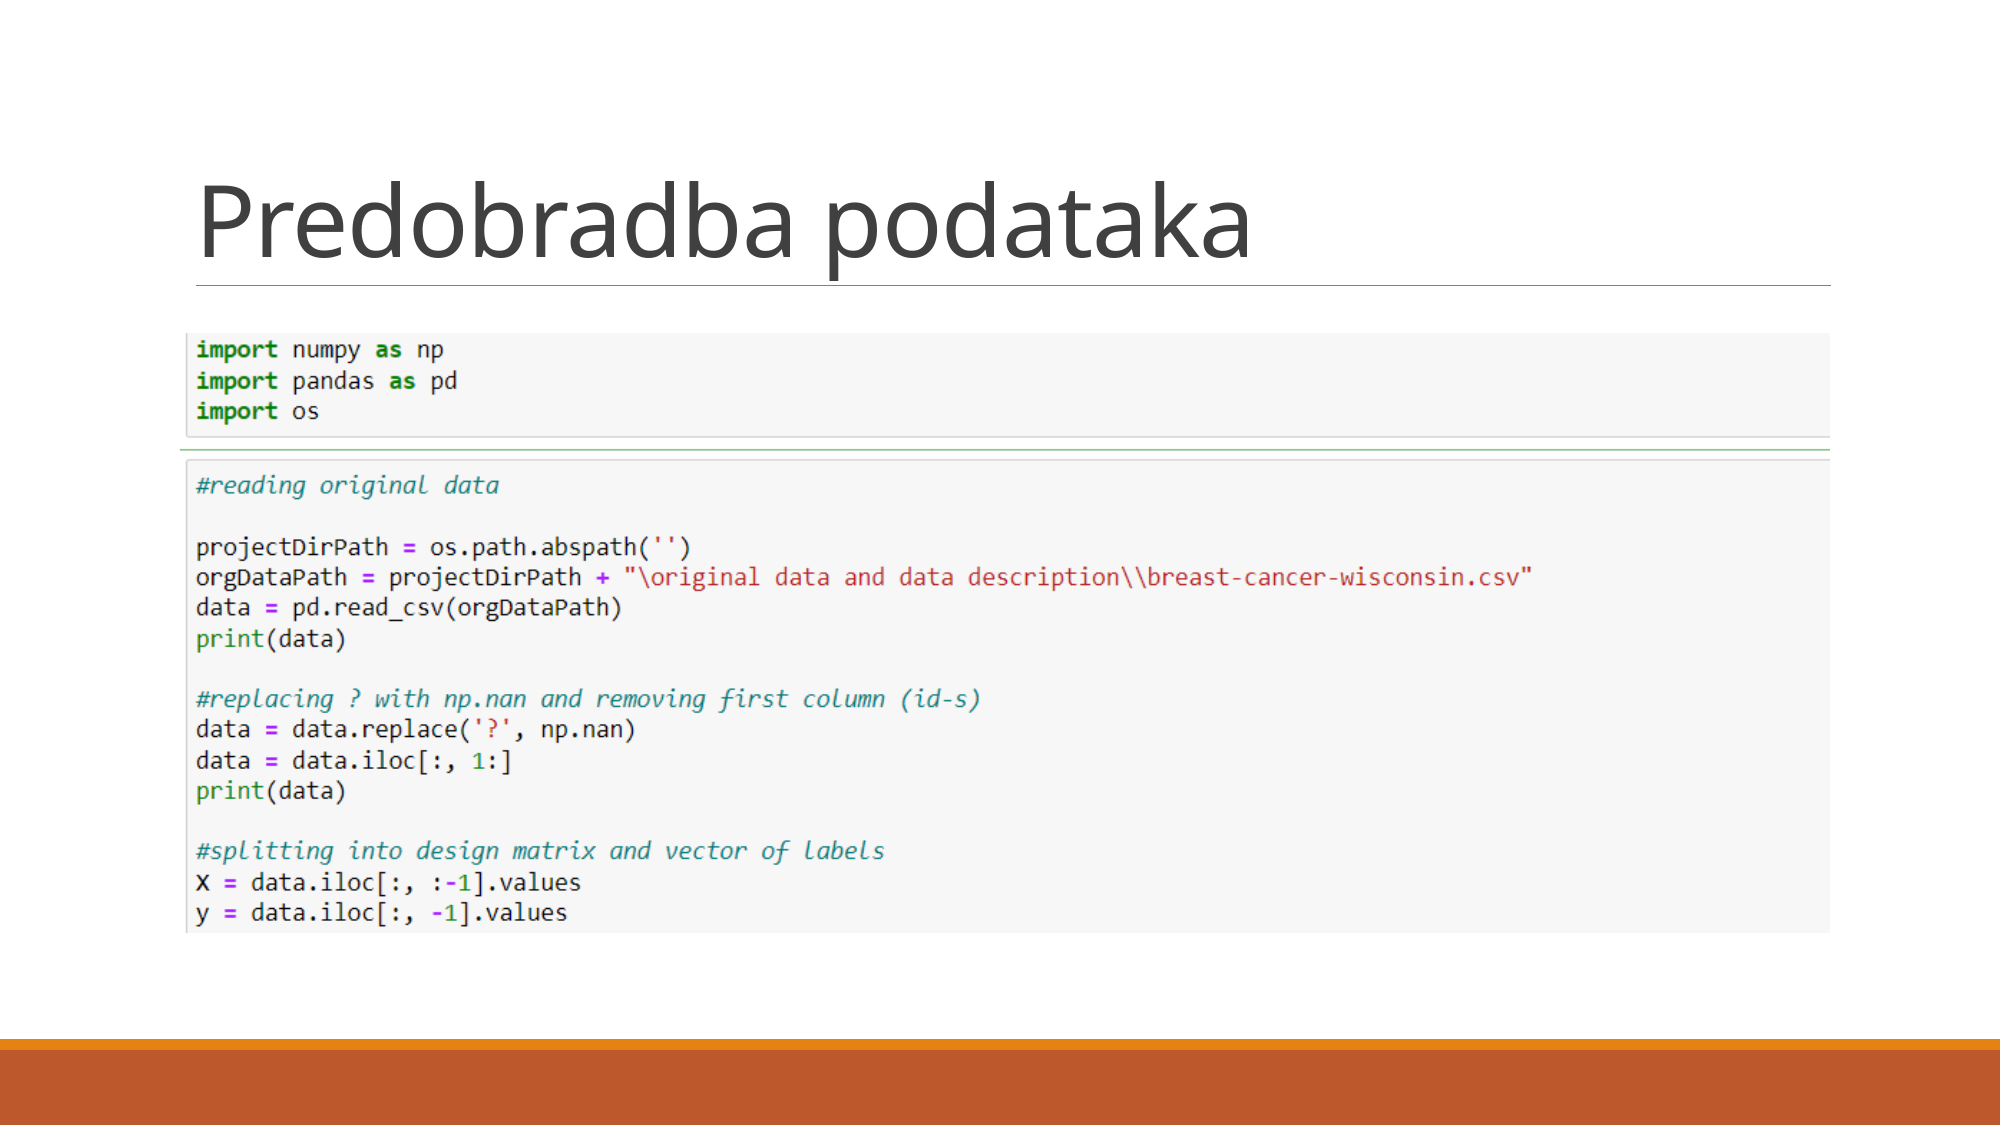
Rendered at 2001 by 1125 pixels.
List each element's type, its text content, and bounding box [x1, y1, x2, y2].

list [179, 332, 1831, 934]
title Predobradba podataka [180, 47, 1830, 285]
